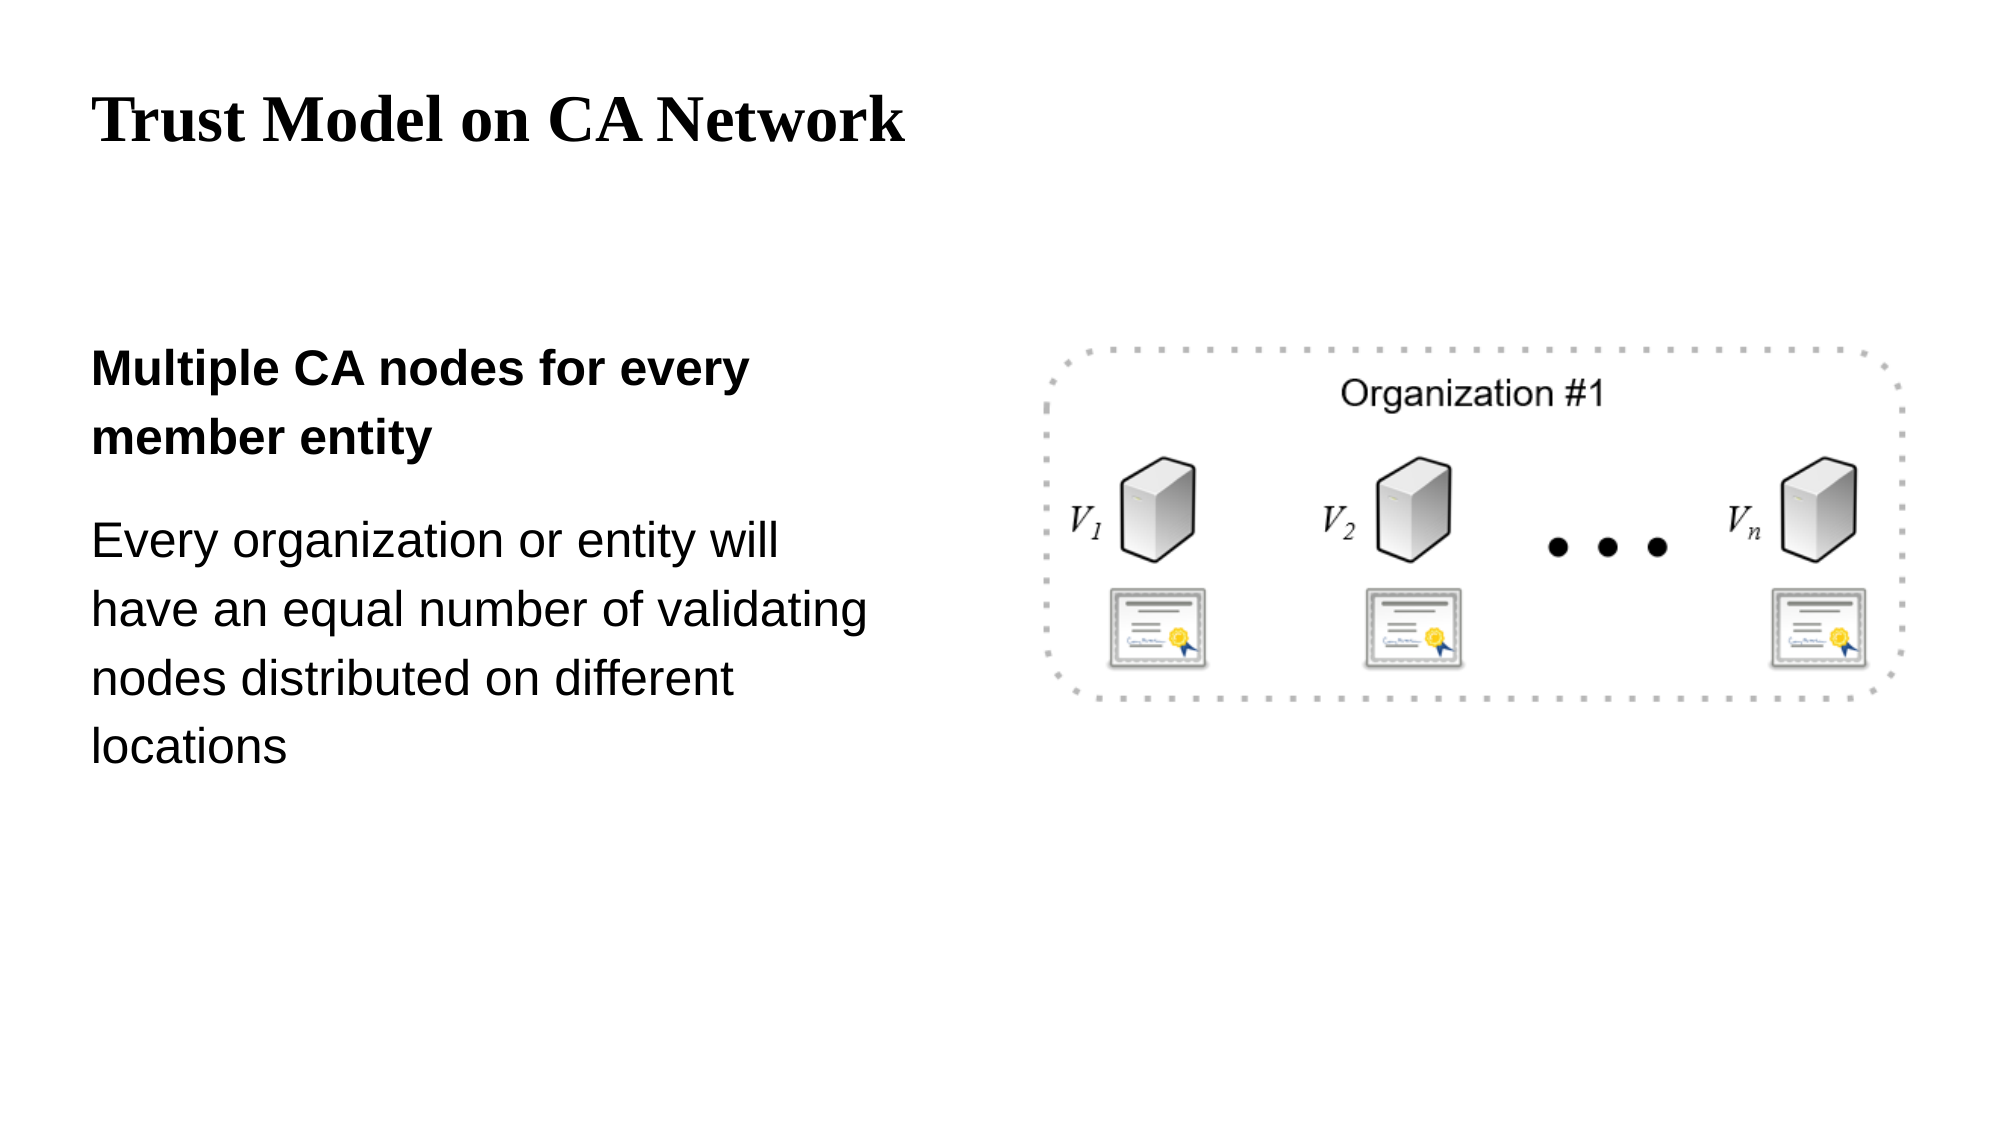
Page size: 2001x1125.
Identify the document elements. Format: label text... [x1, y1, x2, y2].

picture [1006, 294, 1958, 787]
text_box Multiple CA nodes for every member entity Every organization or entity will have an equal number of validating nodes distributed on different locations [76, 319, 896, 782]
list Trust Model on CA Network [76, 76, 1062, 141]
